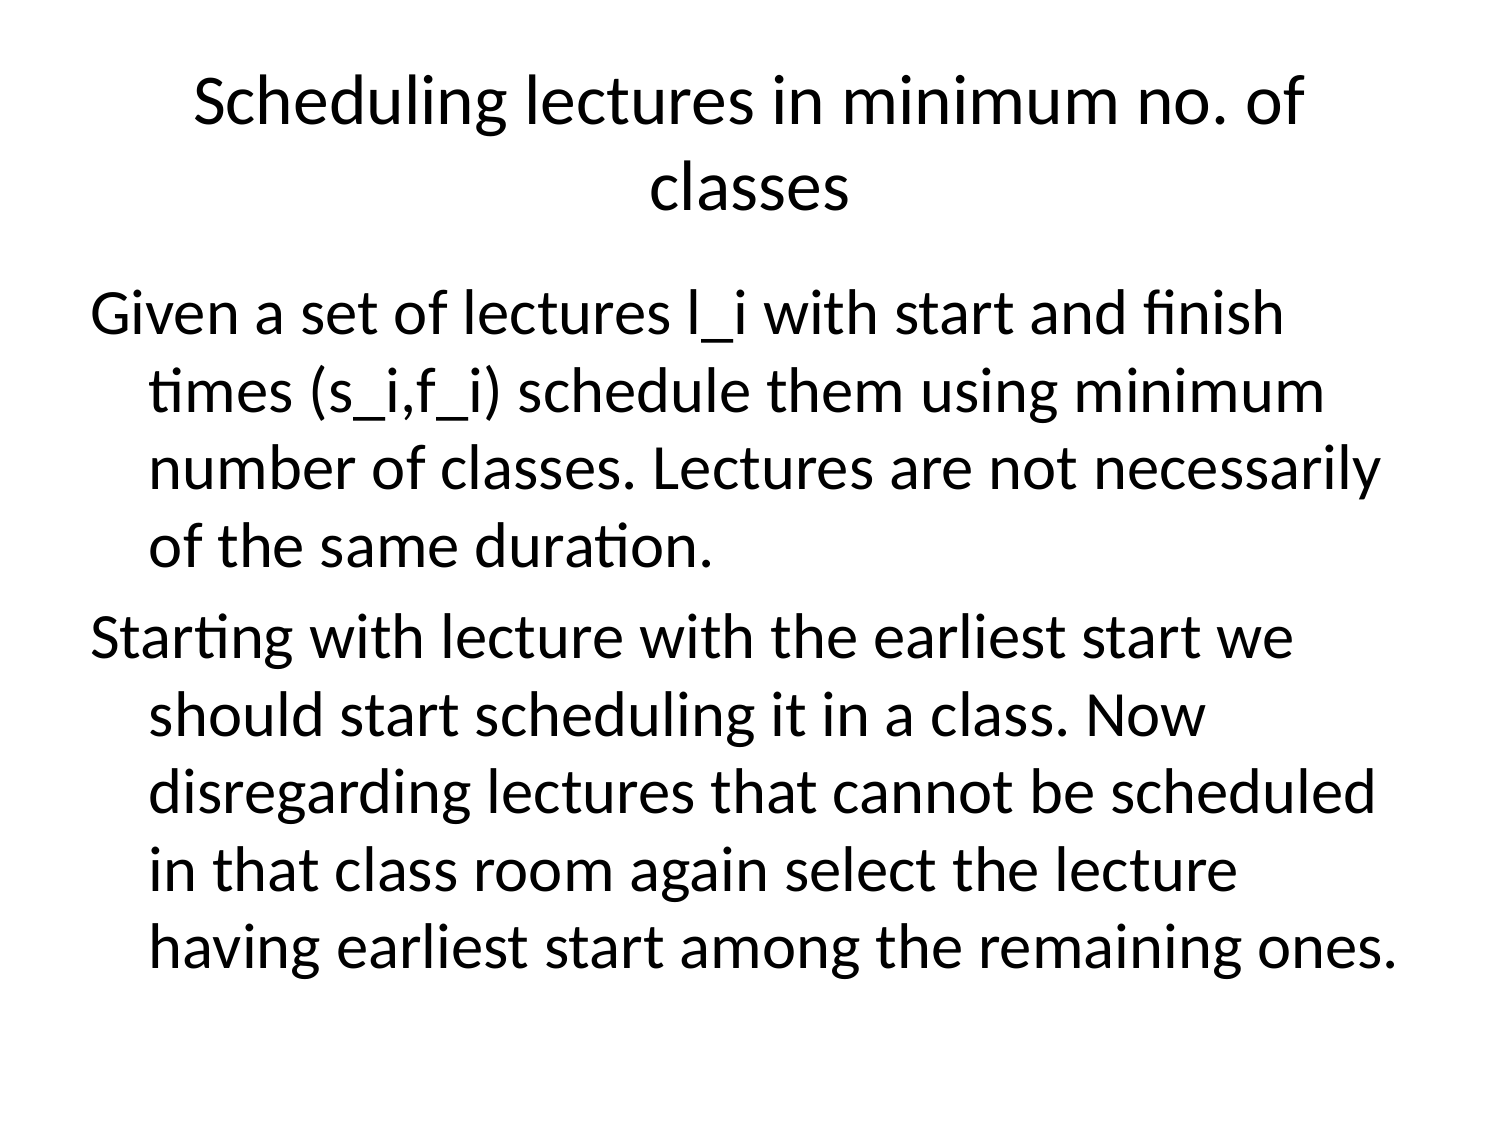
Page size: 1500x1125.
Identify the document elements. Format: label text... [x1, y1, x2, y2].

list Given a set of lectures l_i with start and finish times (s_i,f_i) schedule them using minimum number of classes. Lectures are not necessarily of the same duration. Starting with lecture with the earliest start we should start scheduling it in a class. Now disregarding lectures that cannot be scheduled in that class room again select the lecture having earliest start among the remaining ones. [75, 262, 1425, 1005]
title Scheduling lectures in minimum no. of classes [75, 45, 1425, 233]
